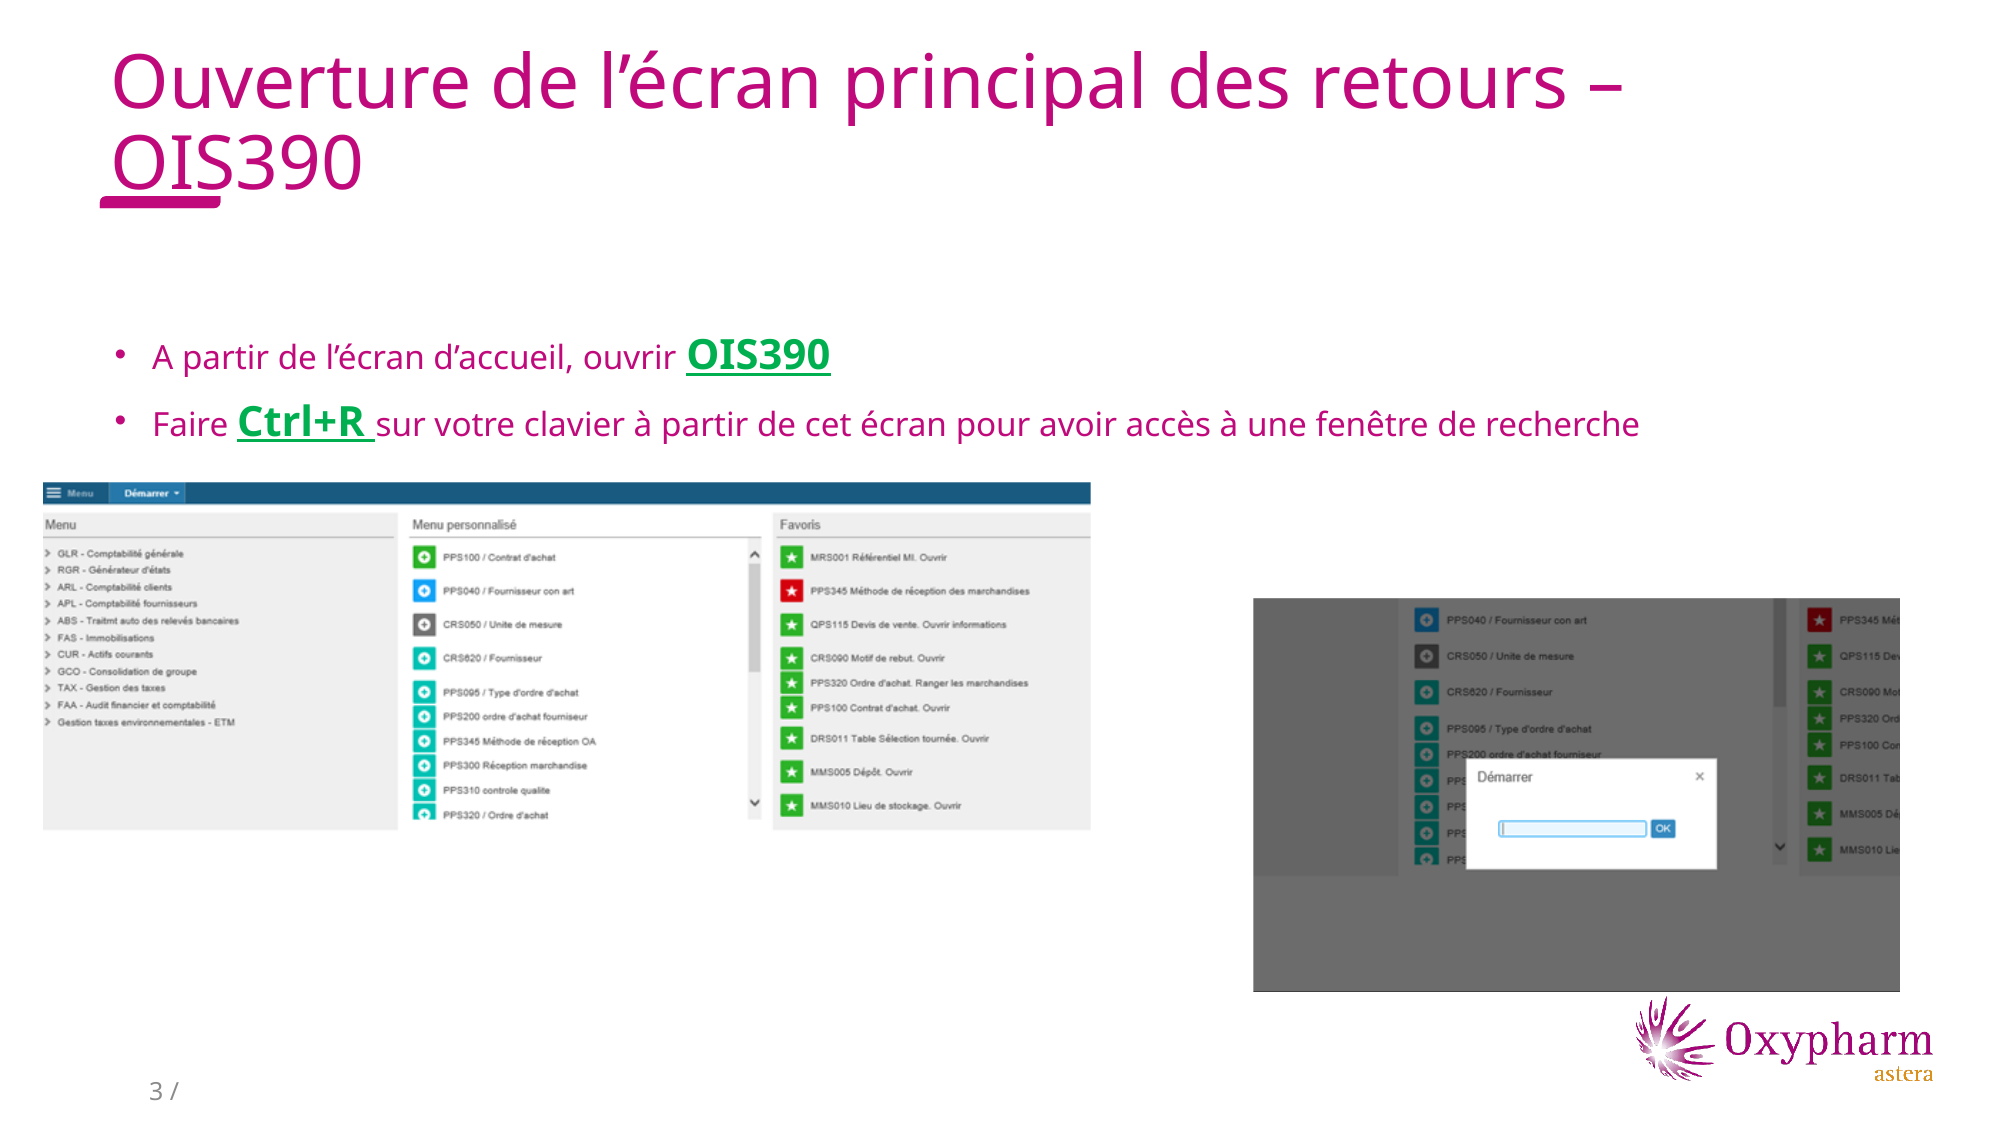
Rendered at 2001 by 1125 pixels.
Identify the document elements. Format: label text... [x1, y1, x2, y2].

slide_number 3 / [63, 1062, 195, 1122]
picture [1636, 996, 1933, 1081]
title Ouverture de l’écran principal des retours – OIS390 [95, 30, 1896, 219]
picture [1253, 597, 1900, 992]
picture [43, 481, 1091, 836]
text_box A partir de l’écran d’accueil, ouvrir OIS390 Faire Ctrl+R sur votre clavier à partir de cet écran pour avoir accès à une fenêtre de recherche [99, 326, 1900, 1070]
